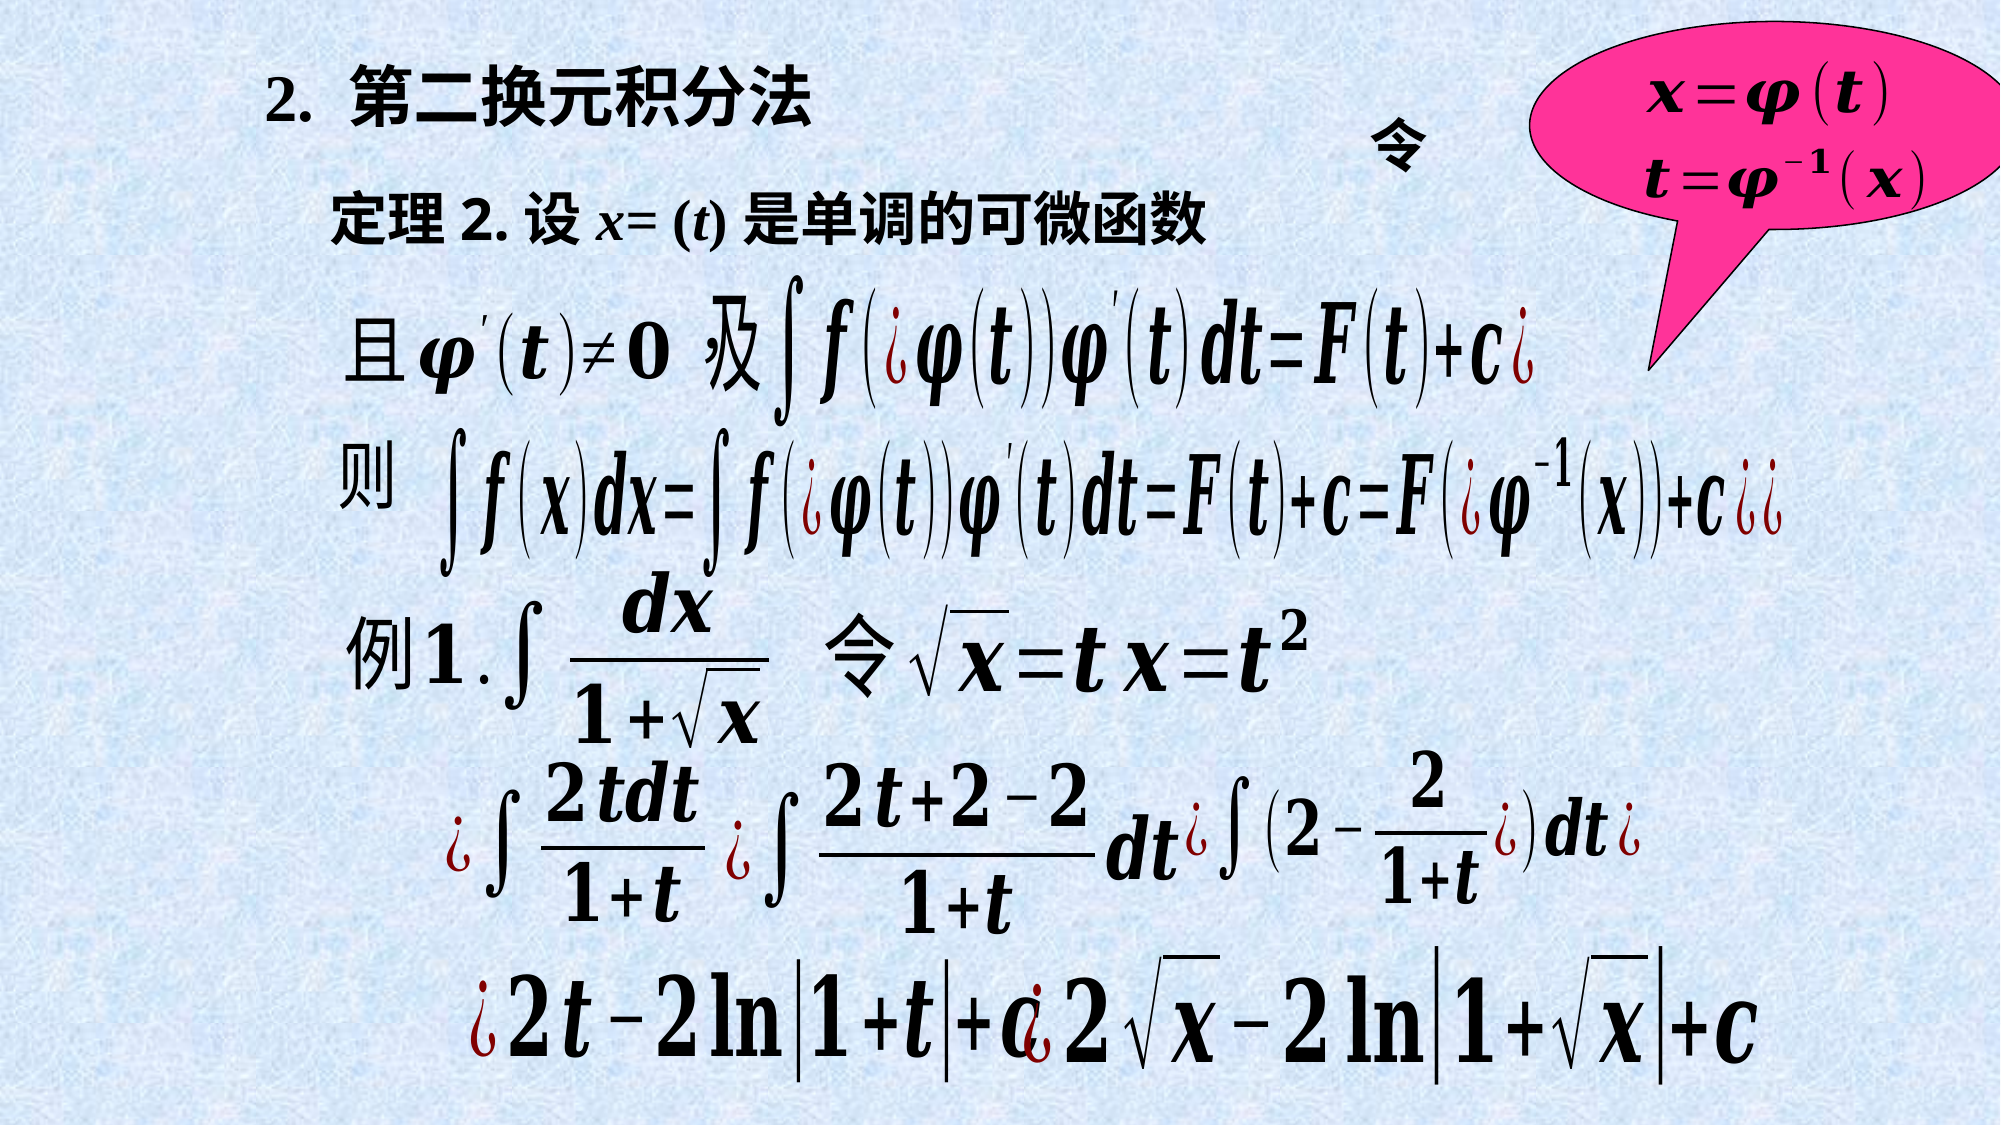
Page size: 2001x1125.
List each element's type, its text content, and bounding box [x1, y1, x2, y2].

picture [0, 0, 2001, 1125]
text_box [1529, 21, 2000, 230]
text_box 2. 第二换元积分法 [249, 47, 1137, 143]
text_box 令 [1354, 101, 1479, 187]
